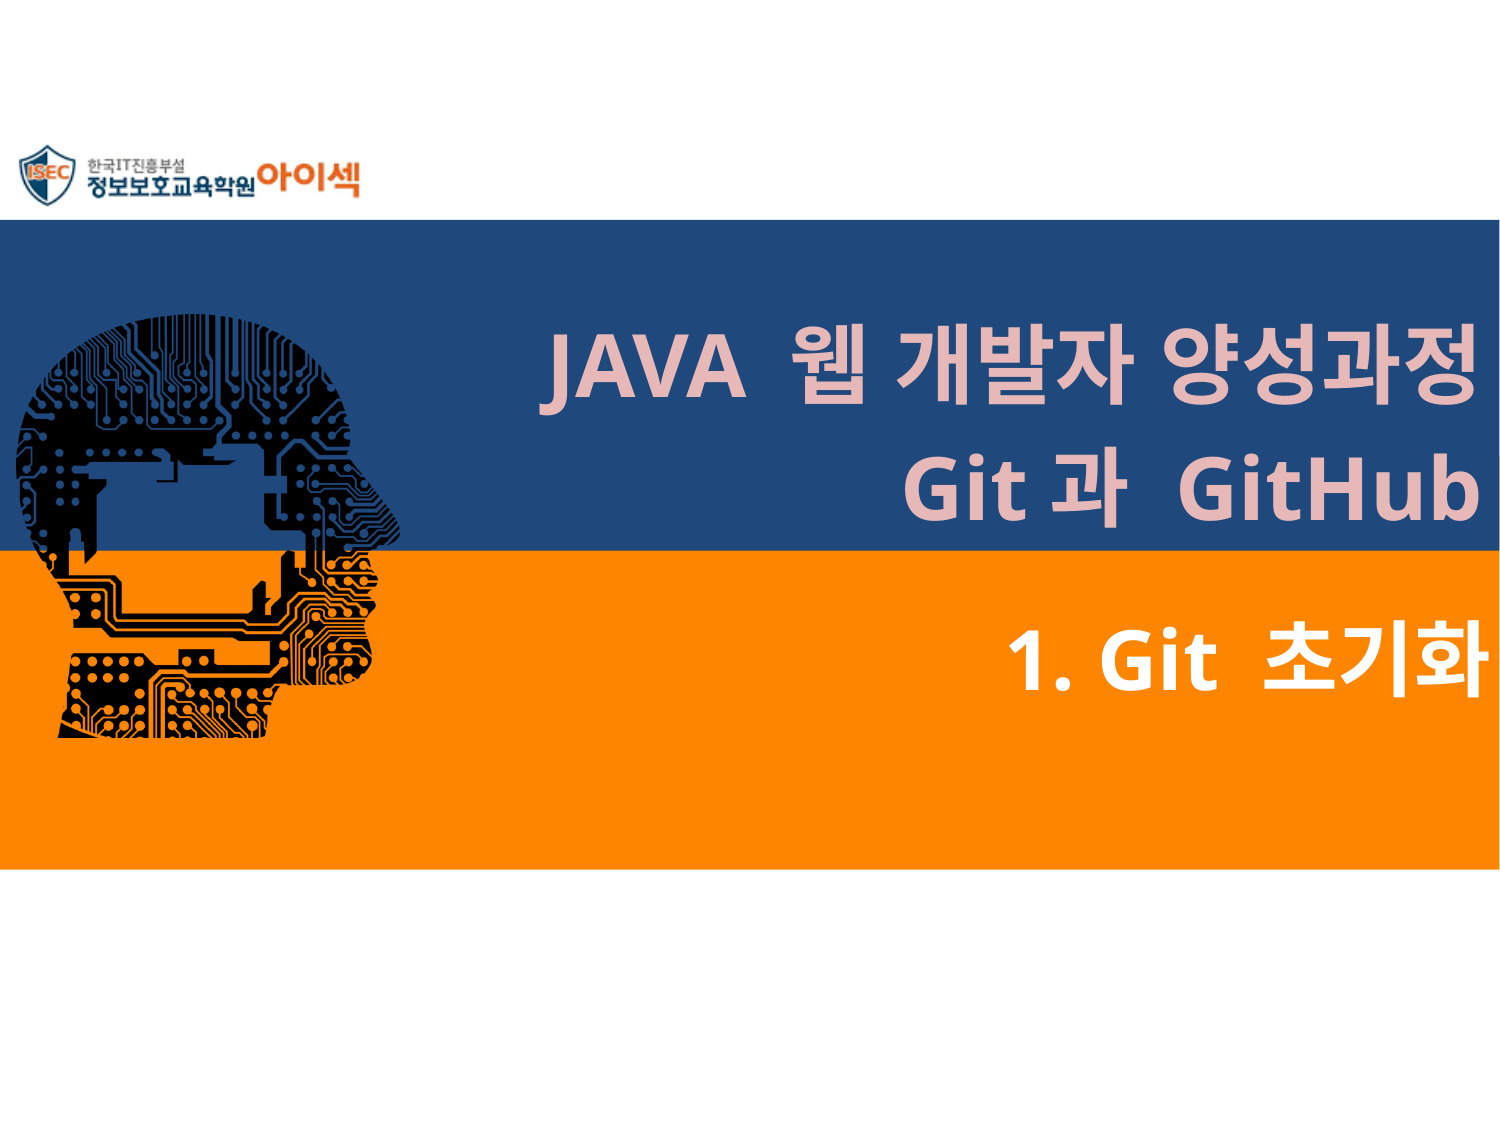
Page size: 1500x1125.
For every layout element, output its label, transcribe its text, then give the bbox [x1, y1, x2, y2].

subtitle JAVA 웹 개발자 양성과정 Git과 GitHub [448, 302, 1499, 504]
picture [16, 314, 400, 574]
title 1. Git 초기화 [0, 574, 1500, 740]
picture [0, 28, 400, 219]
